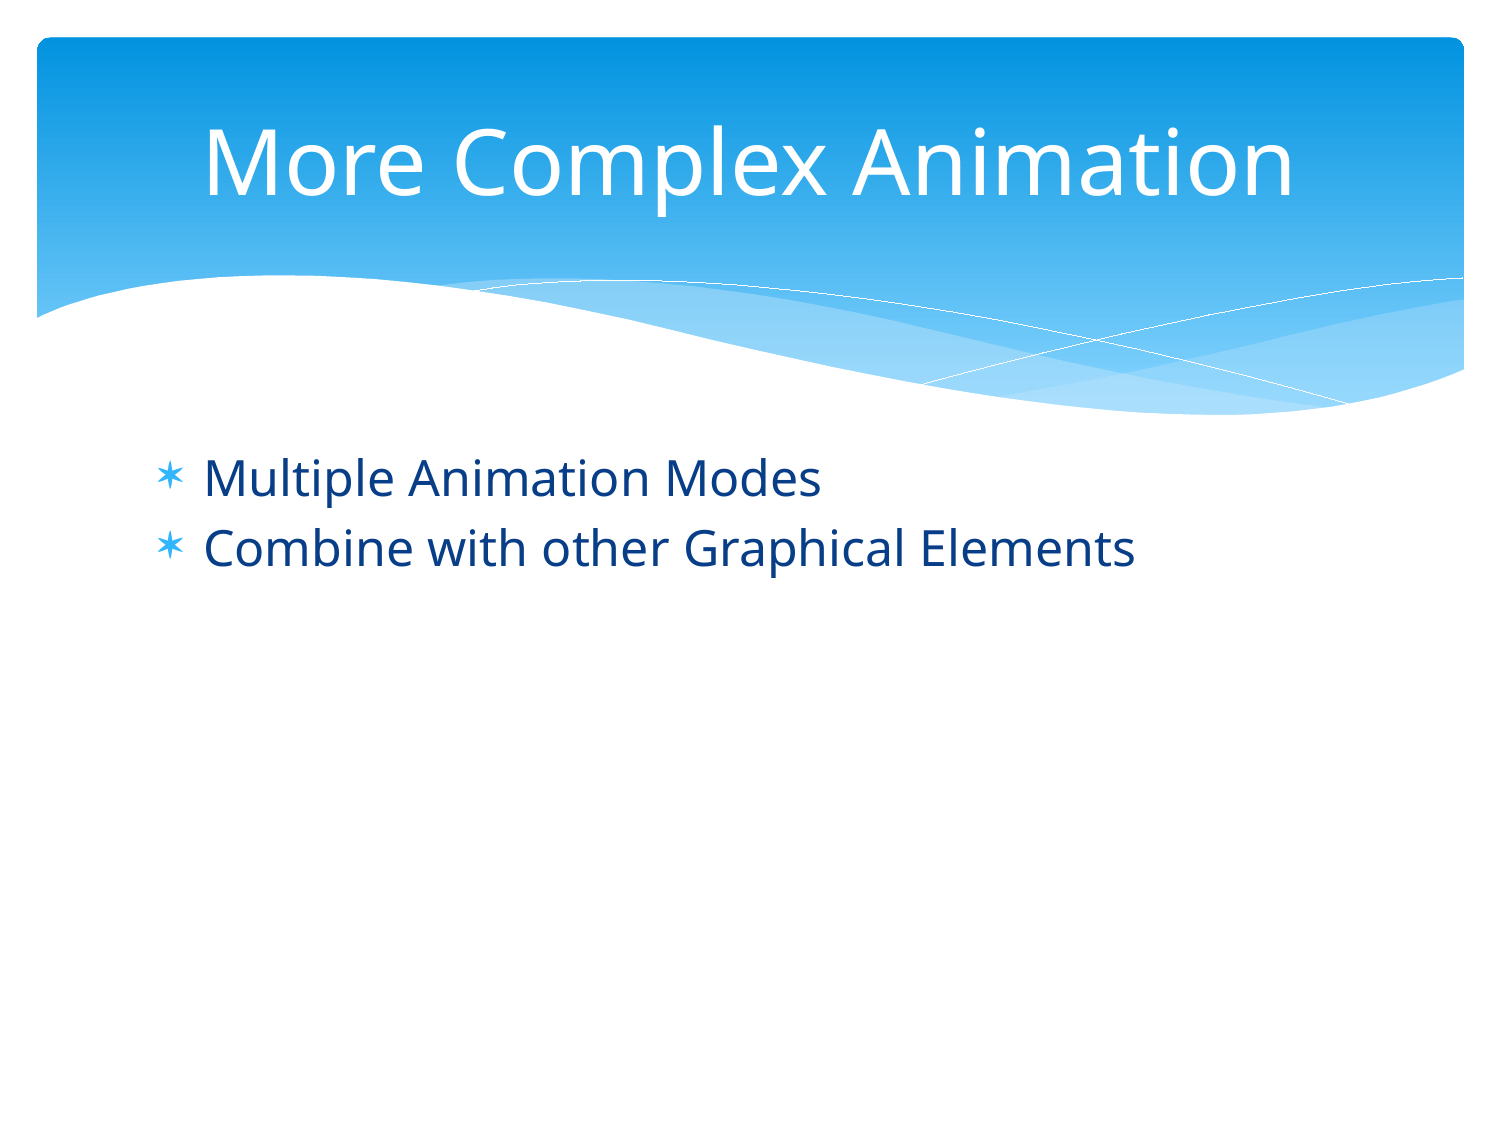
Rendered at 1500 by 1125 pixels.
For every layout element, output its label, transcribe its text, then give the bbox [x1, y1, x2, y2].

title More Complex Animation [75, 55, 1425, 261]
list Multiple Animation Modes Combine with other Graphical Elements [143, 438, 1359, 1005]
